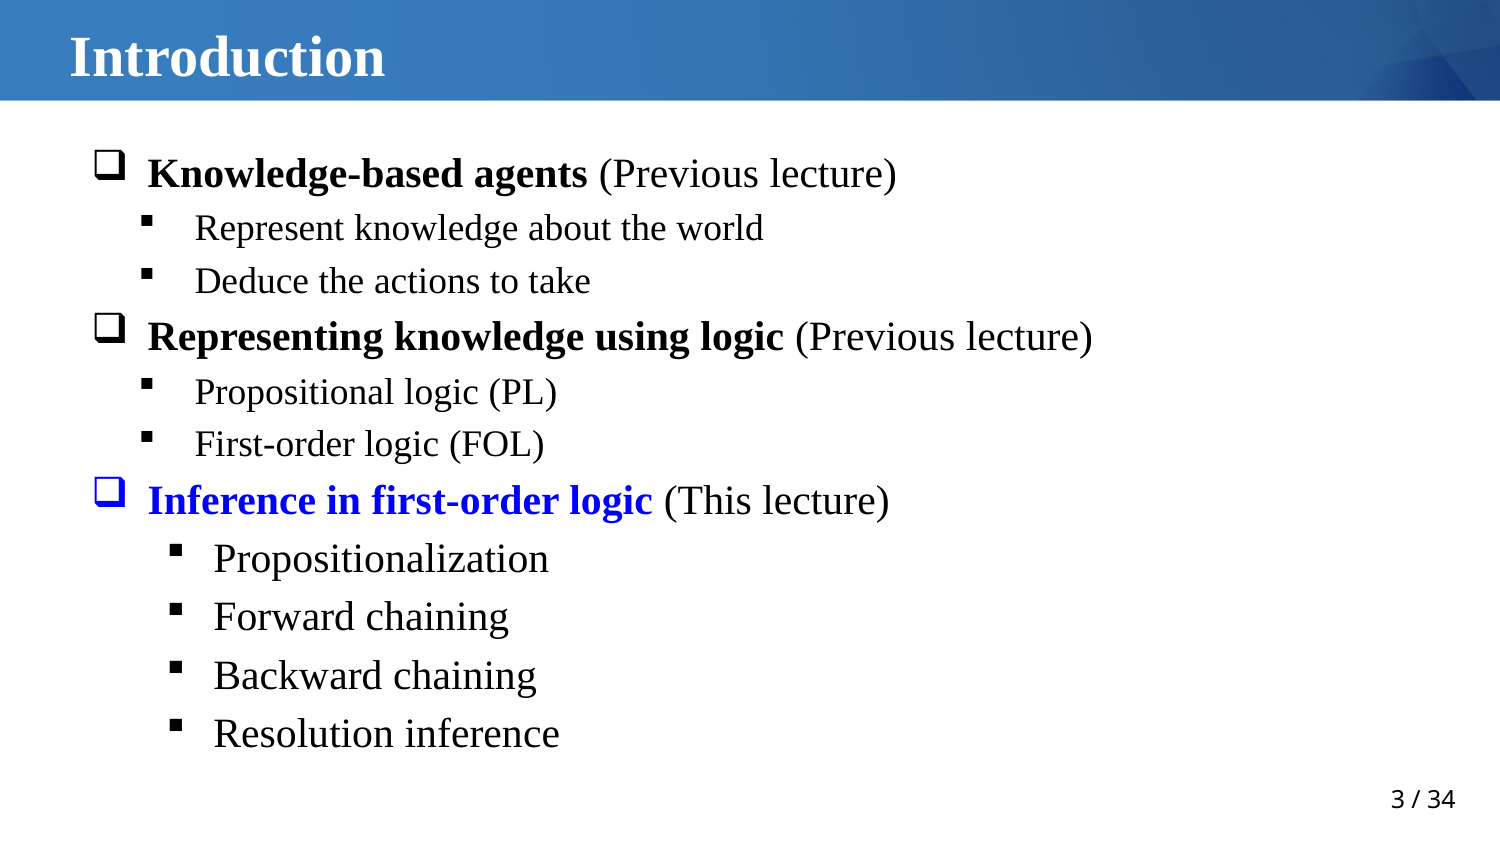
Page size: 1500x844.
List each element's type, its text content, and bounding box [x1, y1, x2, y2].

list Knowledge-based agents (Previous lecture) Represent knowledge about the world Deduce the actions to take Representing knowledge using logic (Previous lecture) Propositional logic (PL) First-order logic (FOL) Inference in first-order logic (This lecture) Propositionalization Forward chaining Backward chaining Resolution inference [76, 138, 1459, 812]
title Introduction [55, 10, 1378, 95]
picture [0, 0, 1500, 103]
